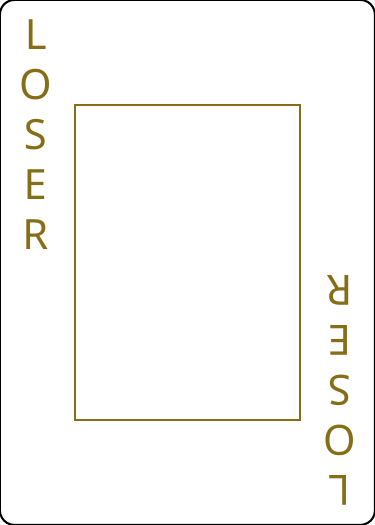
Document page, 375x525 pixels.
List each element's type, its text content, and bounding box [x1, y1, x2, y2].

text_box LOSER [0, 0, 71, 265]
text_box LOSER [303, 260, 375, 525]
text_box [0, 0, 375, 525]
text_box [73, 103, 301, 421]
